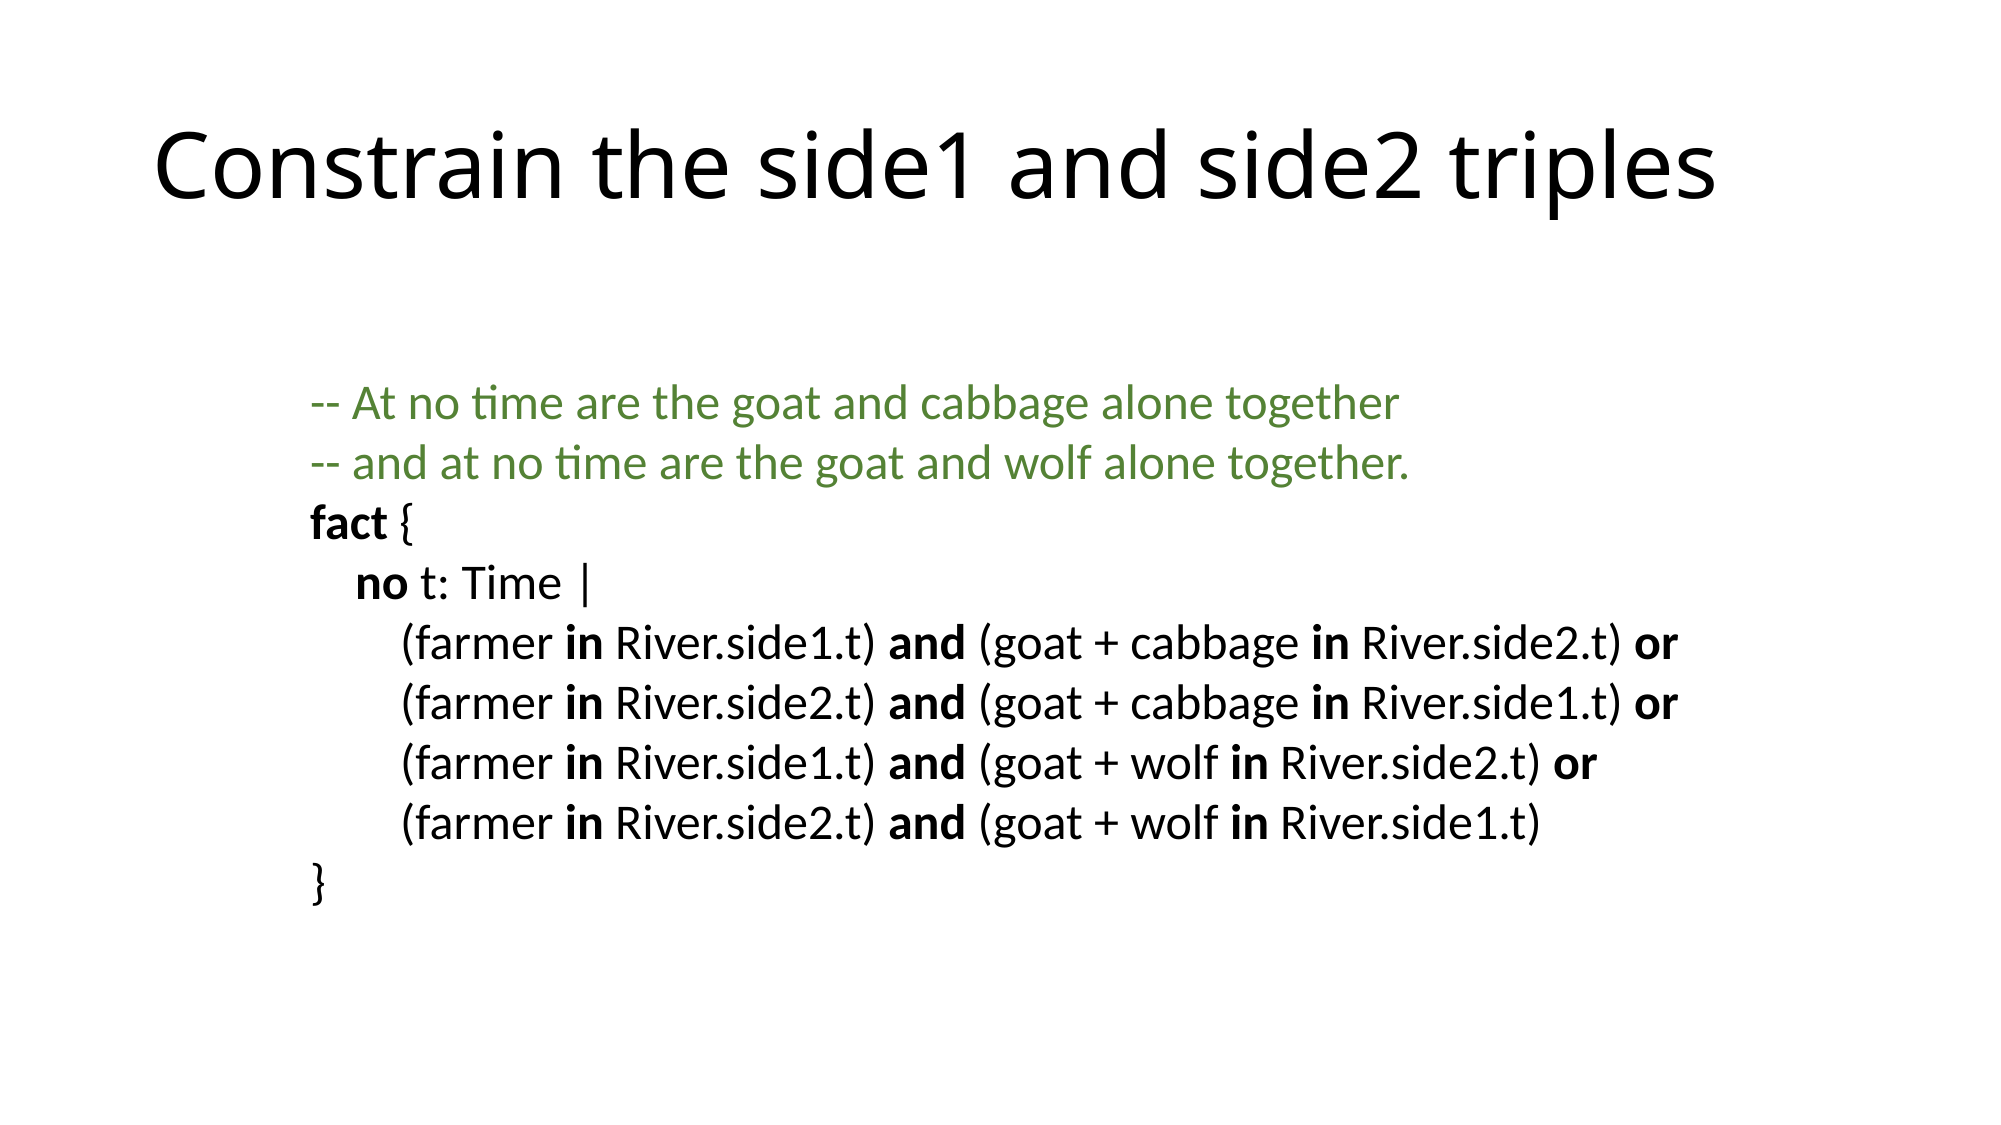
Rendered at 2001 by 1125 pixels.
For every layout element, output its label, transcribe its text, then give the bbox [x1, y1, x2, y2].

text_box -- At no time are the goat and cabbage alone together -- and at no time are the goat and wolf alone together. fact { no t: Time | (farmer in River.side1.t) and (goat + cabbage in River.side2.t) or (farmer in River.side2.t) and (goat + cabbage in River.side1.t) or (farmer in River.side1.t) and (goat + wolf in River.side2.t) or (farmer in River.side2.t) and (goat + wolf in River.side1.t) } [295, 362, 1776, 917]
title Constrain the side1 and side2 triples [137, 59, 1863, 278]
